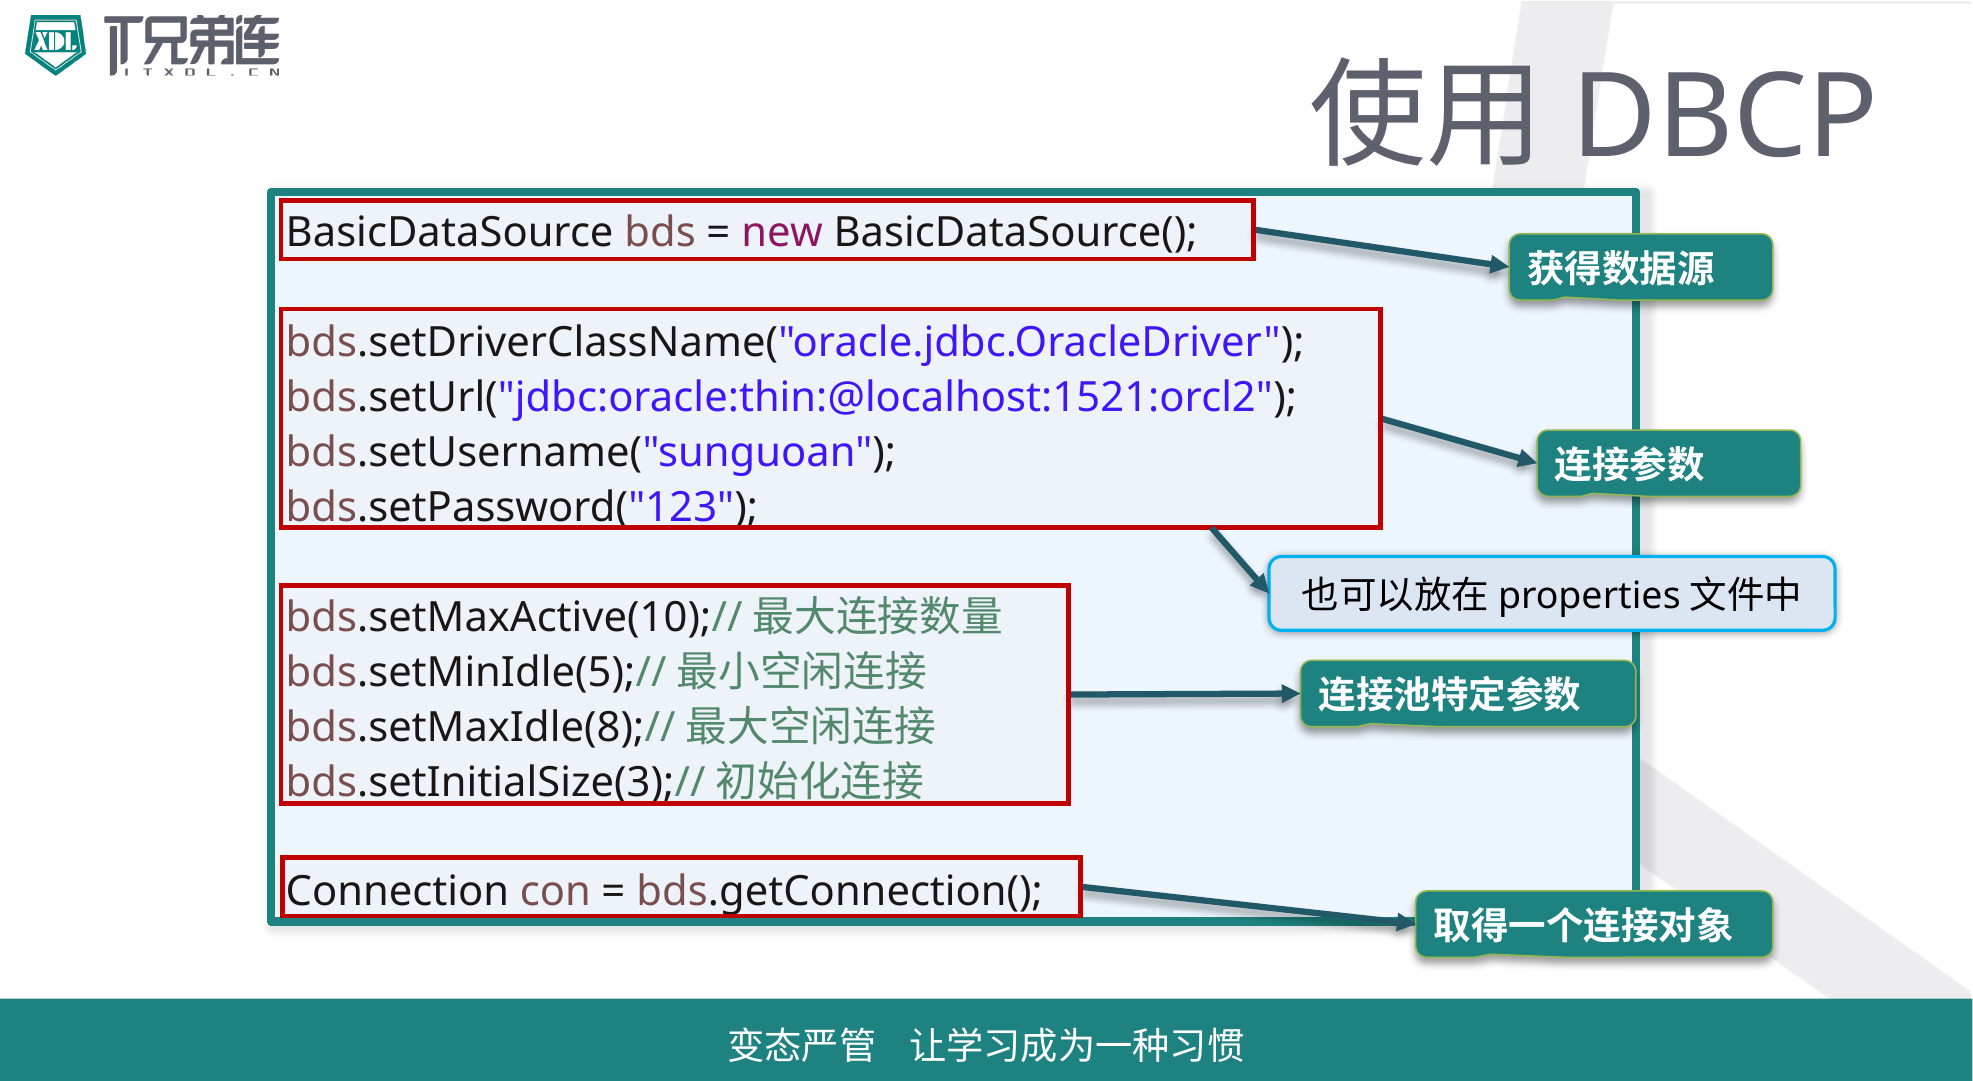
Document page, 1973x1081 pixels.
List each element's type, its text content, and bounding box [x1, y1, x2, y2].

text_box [1253, 229, 1774, 301]
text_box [1380, 418, 1802, 497]
title 使用DBCP [353, 5, 1887, 214]
text_box [282, 857, 1081, 917]
text_box 也可以放在properties文件中 [1269, 556, 1836, 631]
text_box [1068, 658, 1637, 727]
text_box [1080, 886, 1774, 958]
text_box BasicDataSource bds = new BasicDataSource(); bds.setDriverClassName("oracle.jdbc.OracleDriver"); bds.setUrl("jdbc:oracle:thin:@localhost:1521:orcl2"); bds.setUsername("sunguoan"); bds.setPassword("123"); bds.setMaxActive(10);//最大连接数量 bds.setMinIdle(5);//最小空闲连接 bds.setMaxIdle(8);//最大空闲连接 bds.setInitialSize(3);//初始化连接 Connection con = bds.getConnection(); [270, 192, 1636, 922]
text_box [280, 585, 1069, 804]
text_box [1211, 527, 1270, 594]
picture [25, 15, 279, 76]
text_box [280, 309, 1381, 528]
text_box [280, 200, 1254, 259]
